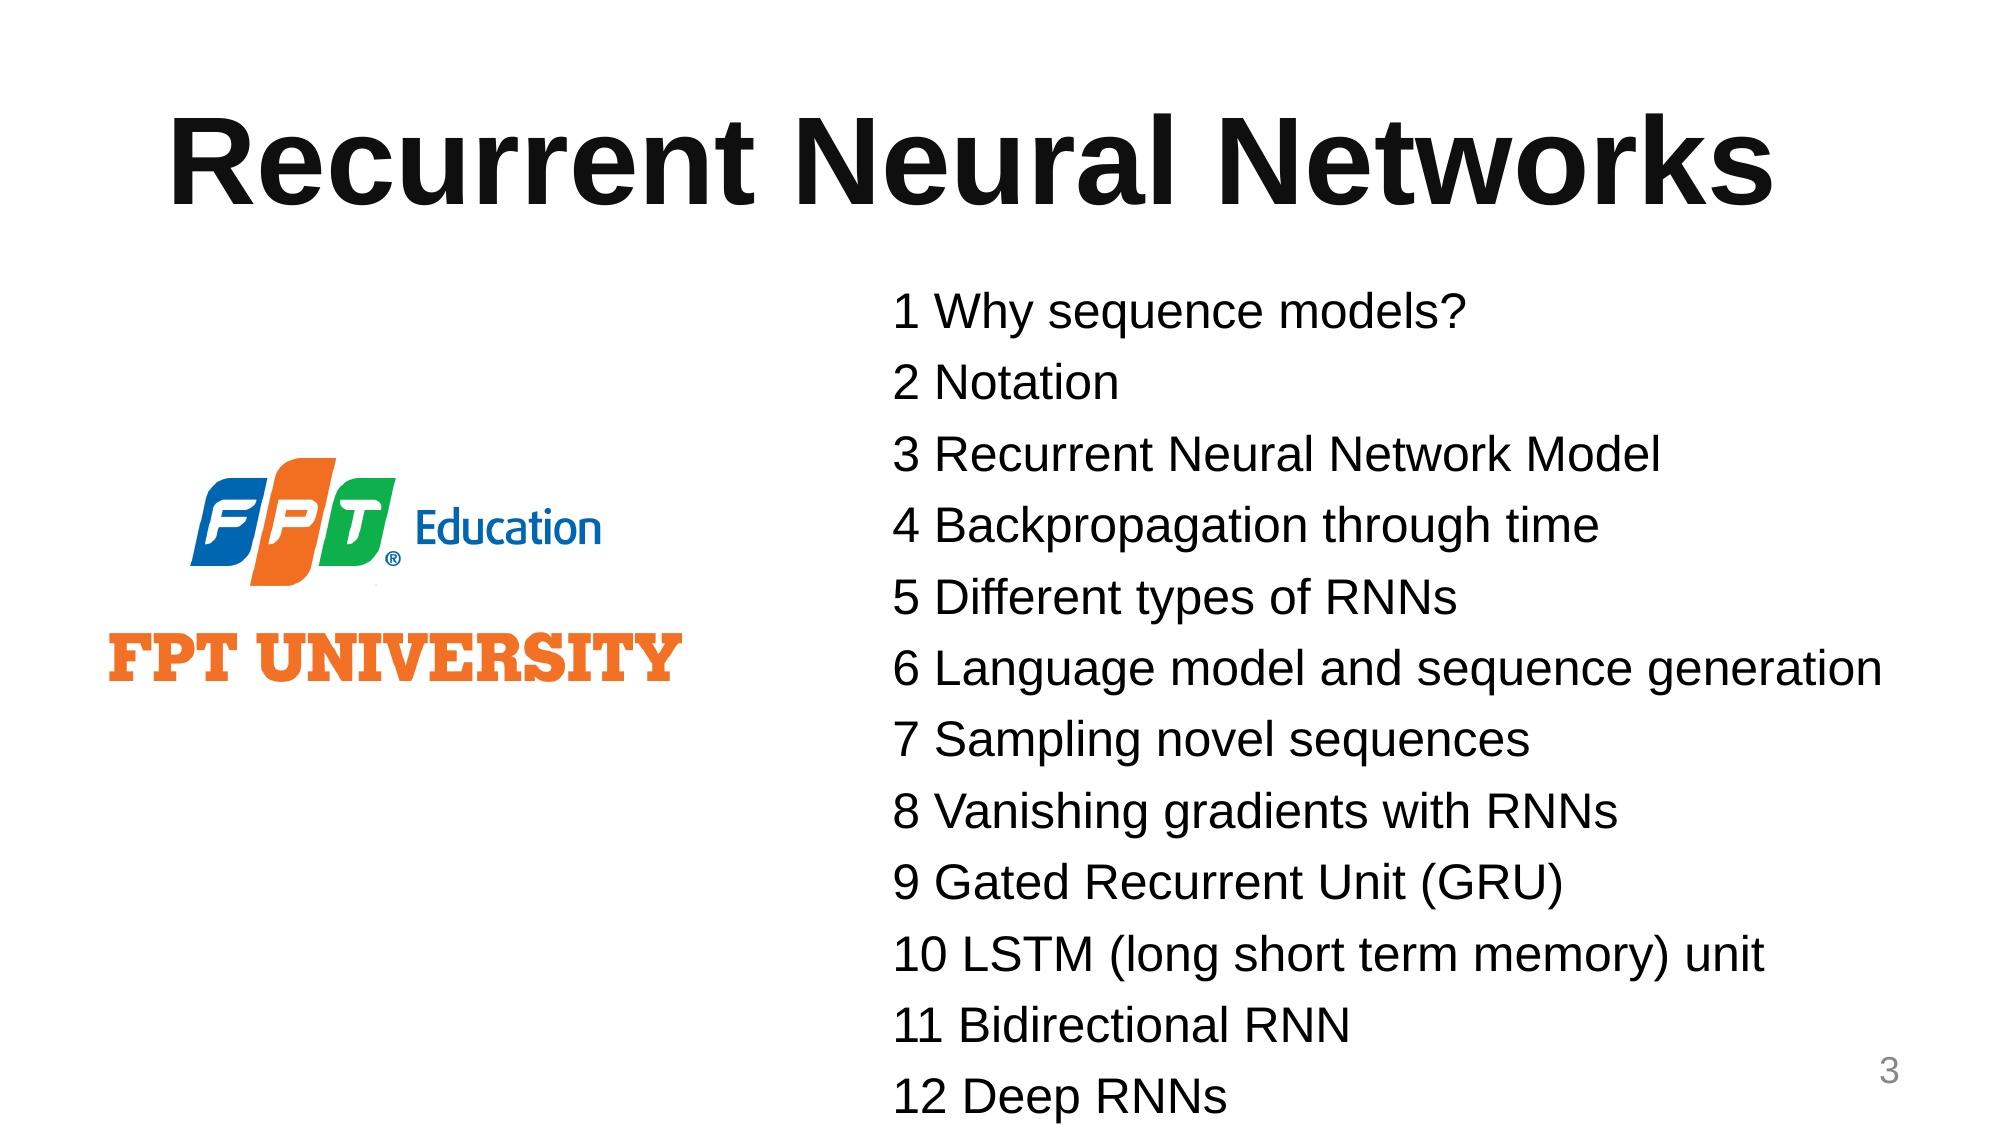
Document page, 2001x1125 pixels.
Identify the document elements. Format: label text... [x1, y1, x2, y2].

picture [68, 392, 704, 743]
slide_number 3 [1440, 1046, 1900, 1103]
title Recurrent Neural Networks [166, 57, 1834, 395]
list 1 Why sequence models? 2 Notation 3 Recurrent Neural Network Model 4 Backpropagation through time 5 Different types of RNNs 6 Language model and sequence generation 7 Sampling novel sequences 8 Vanishing gradients with RNNs 9 Gated Recurrent Unit (GRU) 10 LSTM (long short term memory) unit 11 Bidirectional RNN 12 Deep RNNs [890, 267, 1988, 1125]
